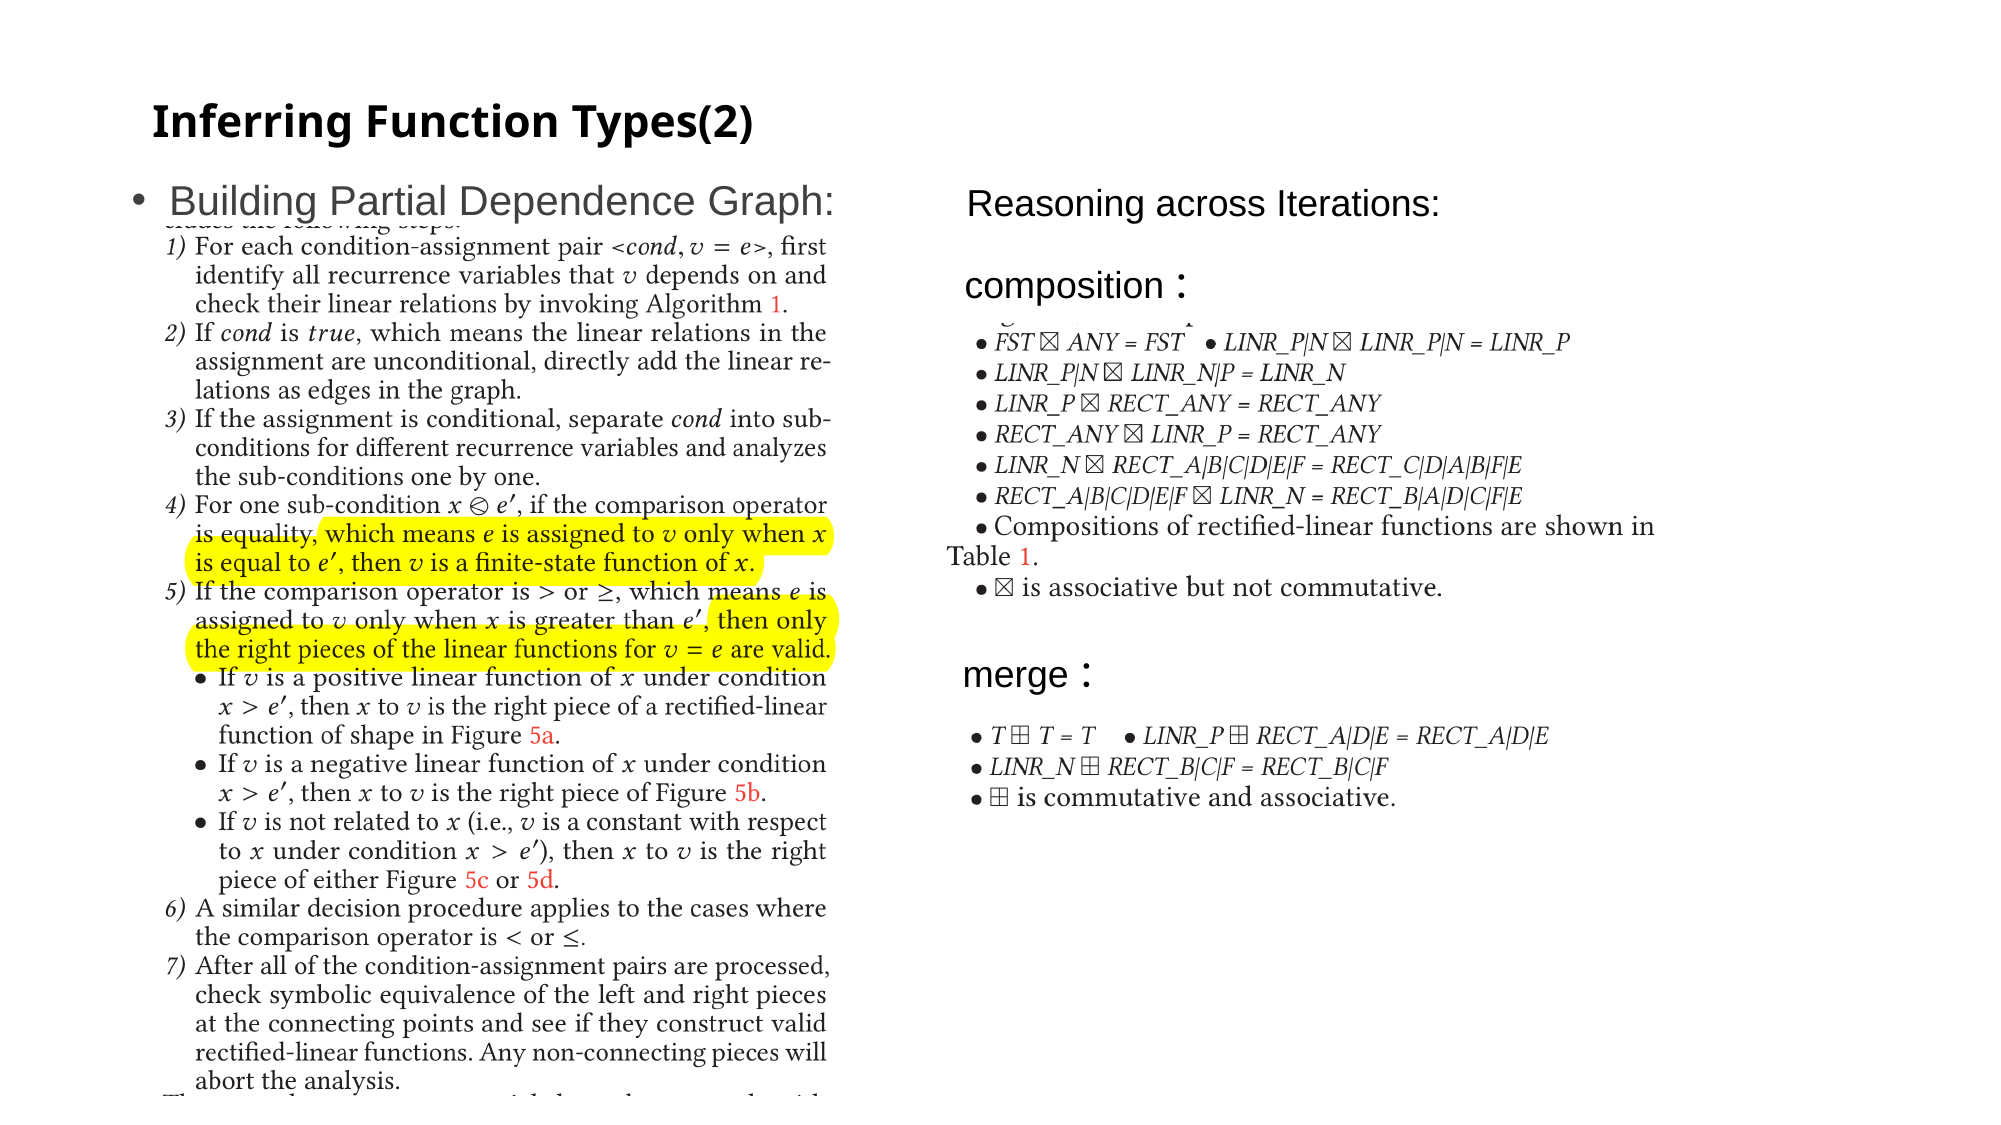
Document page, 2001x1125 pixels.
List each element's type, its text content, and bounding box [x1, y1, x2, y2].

text_box merge： [948, 642, 1130, 702]
picture [930, 323, 1661, 600]
text_box Reasoning across Iterations: [951, 171, 1456, 232]
picture [149, 226, 843, 1096]
list Building Partial Dependence Graph: [116, 171, 1842, 886]
picture [950, 721, 1569, 812]
text_box composition： [949, 253, 1226, 314]
title Inferring Function Types(2) [137, 43, 1863, 209]
